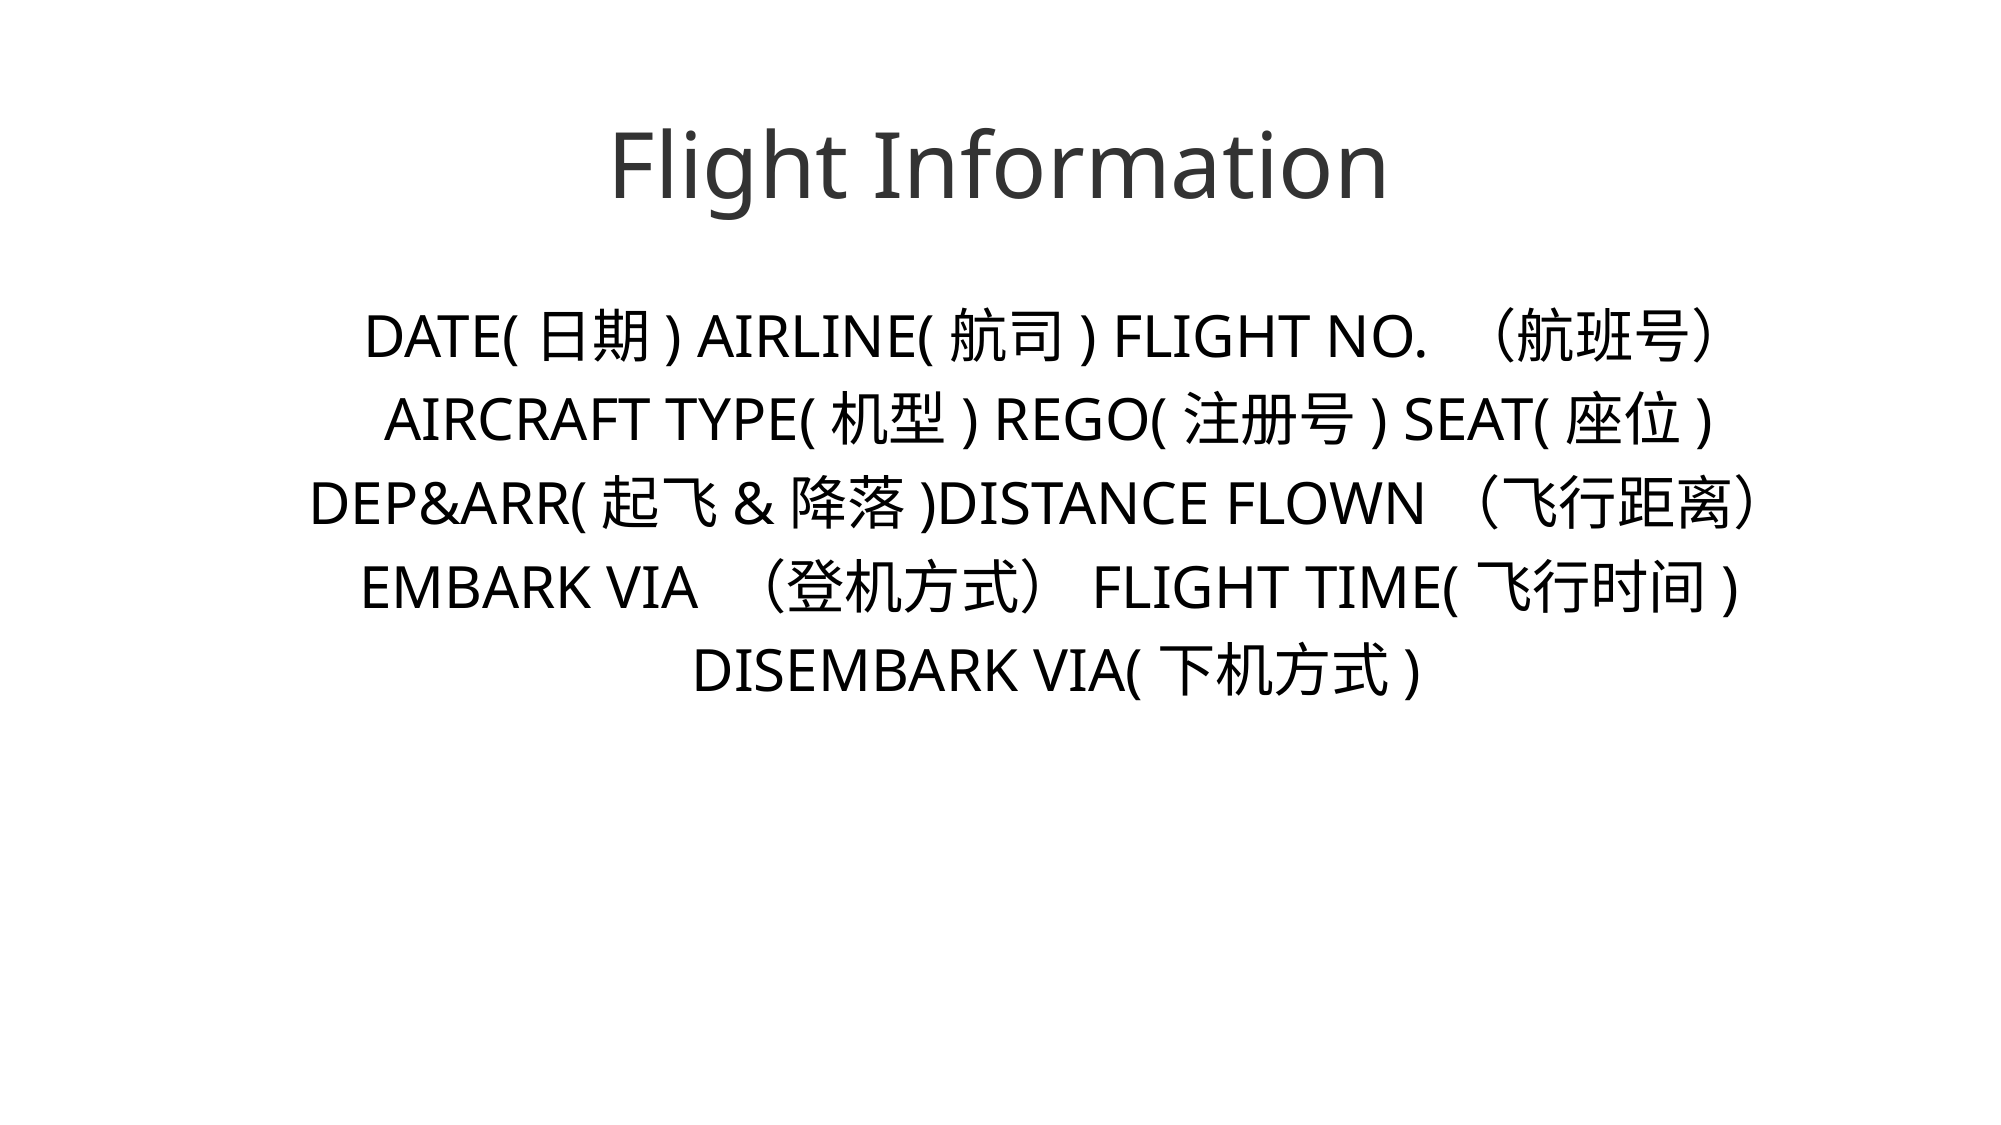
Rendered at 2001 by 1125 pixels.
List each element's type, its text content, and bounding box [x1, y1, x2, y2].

title Flight Information [137, 59, 1863, 278]
list DATE(日期) AIRLINE(航司) FLIGHT NO. （航班号） AIRCRAFT TYPE(机型) REGO(注册号) SEAT(座位) DEP&ARR(起飞&降落)DISTANCE FLOWN（飞行距离） EMBARK VIA （登机方式）FLIGHT TIME(飞行时间) DISEMBARK VIA(下机方式) [113, 299, 2000, 1014]
